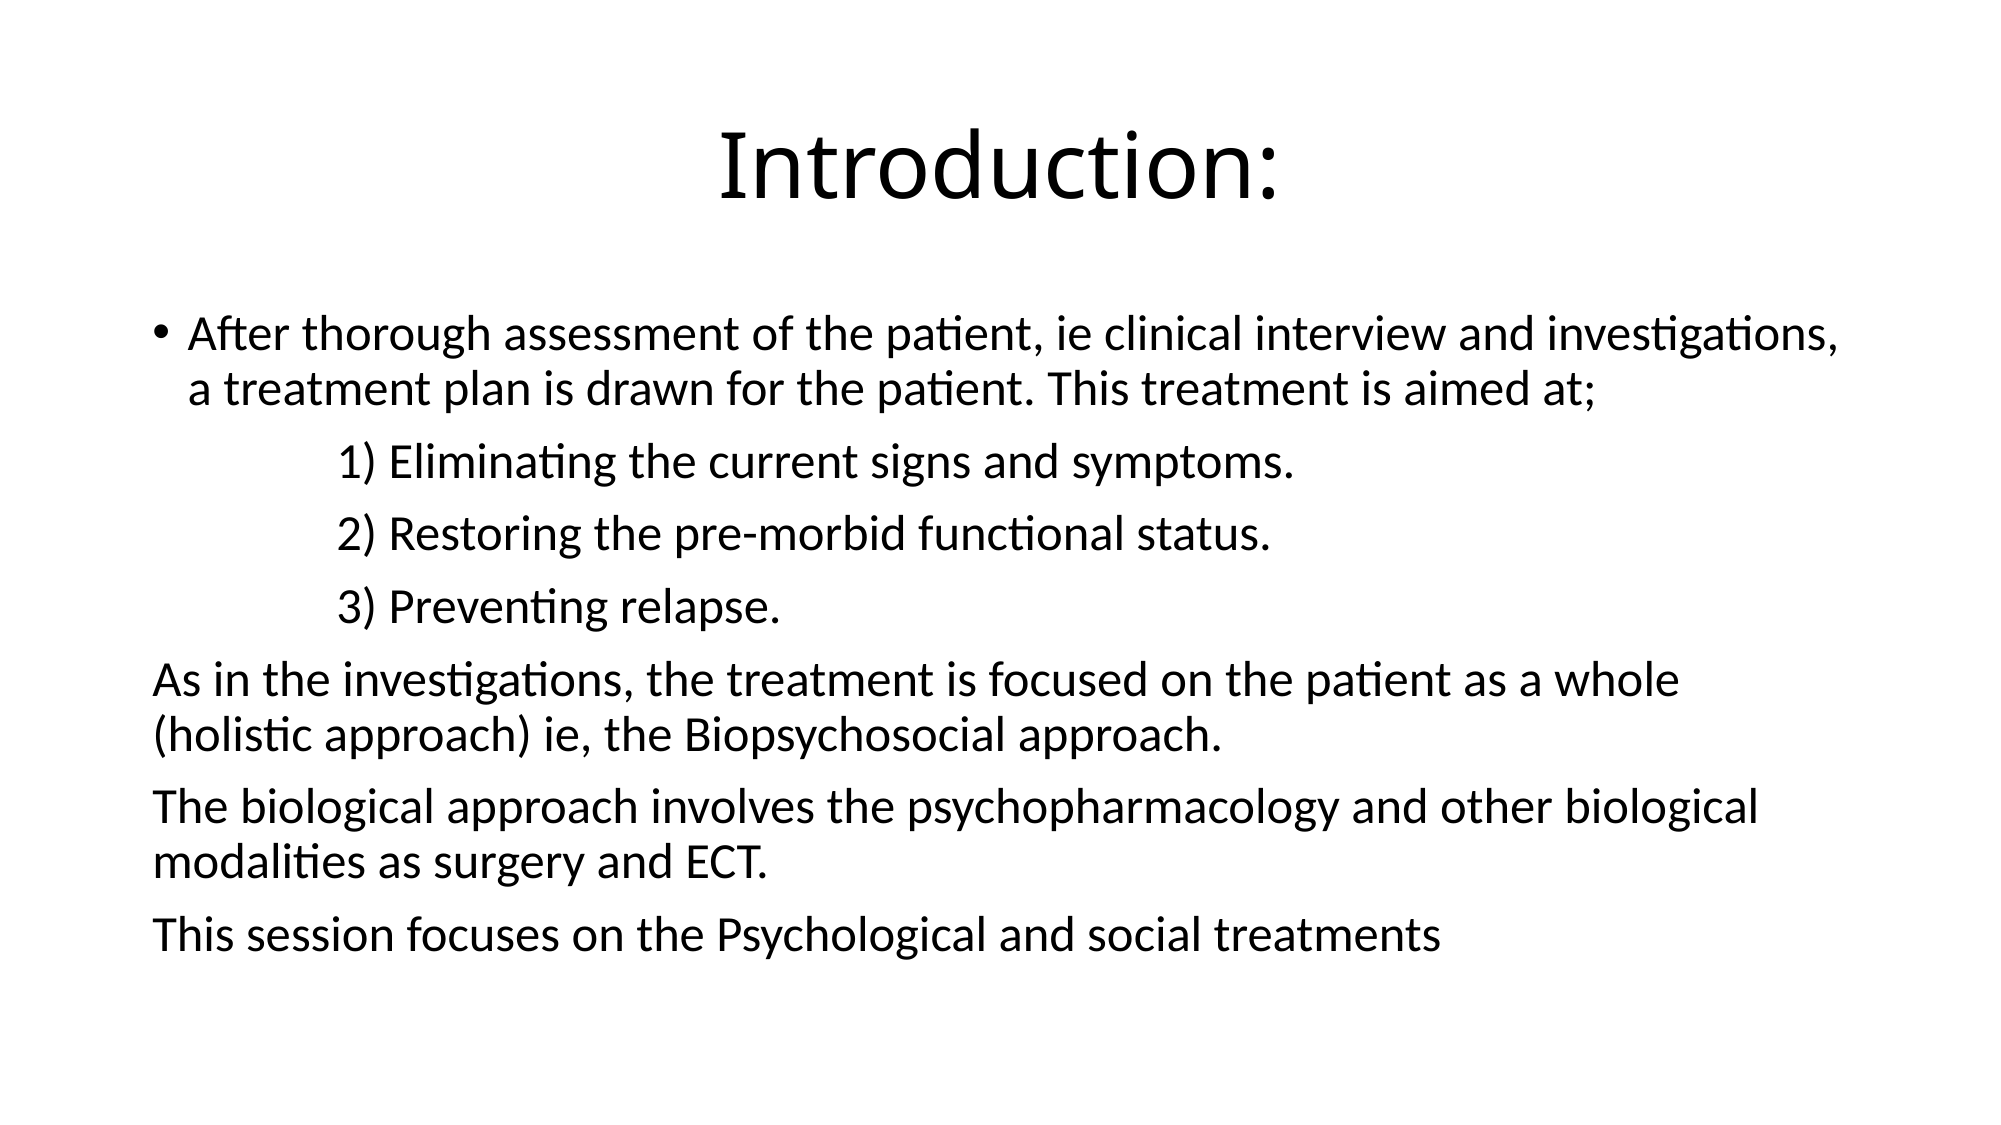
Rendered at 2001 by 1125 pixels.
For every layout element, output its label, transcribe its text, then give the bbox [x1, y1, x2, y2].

title Introduction: [137, 59, 1863, 278]
list After thorough assessment of the patient, ie clinical interview and investigations, a treatment plan is drawn for the patient. This treatment is aimed at; 1) Eliminating the current signs and symptoms. 2) Restoring the pre-morbid functional status. 3) Preventing relapse. As in the investigations, the treatment is focused on the patient as a whole (holistic approach) ie, the Biopsychosocial approach. The biological approach involves the psychopharmacology and other biological modalities as surgery and ECT. This session focuses on the Psychological and social treatments [137, 299, 1863, 1014]
